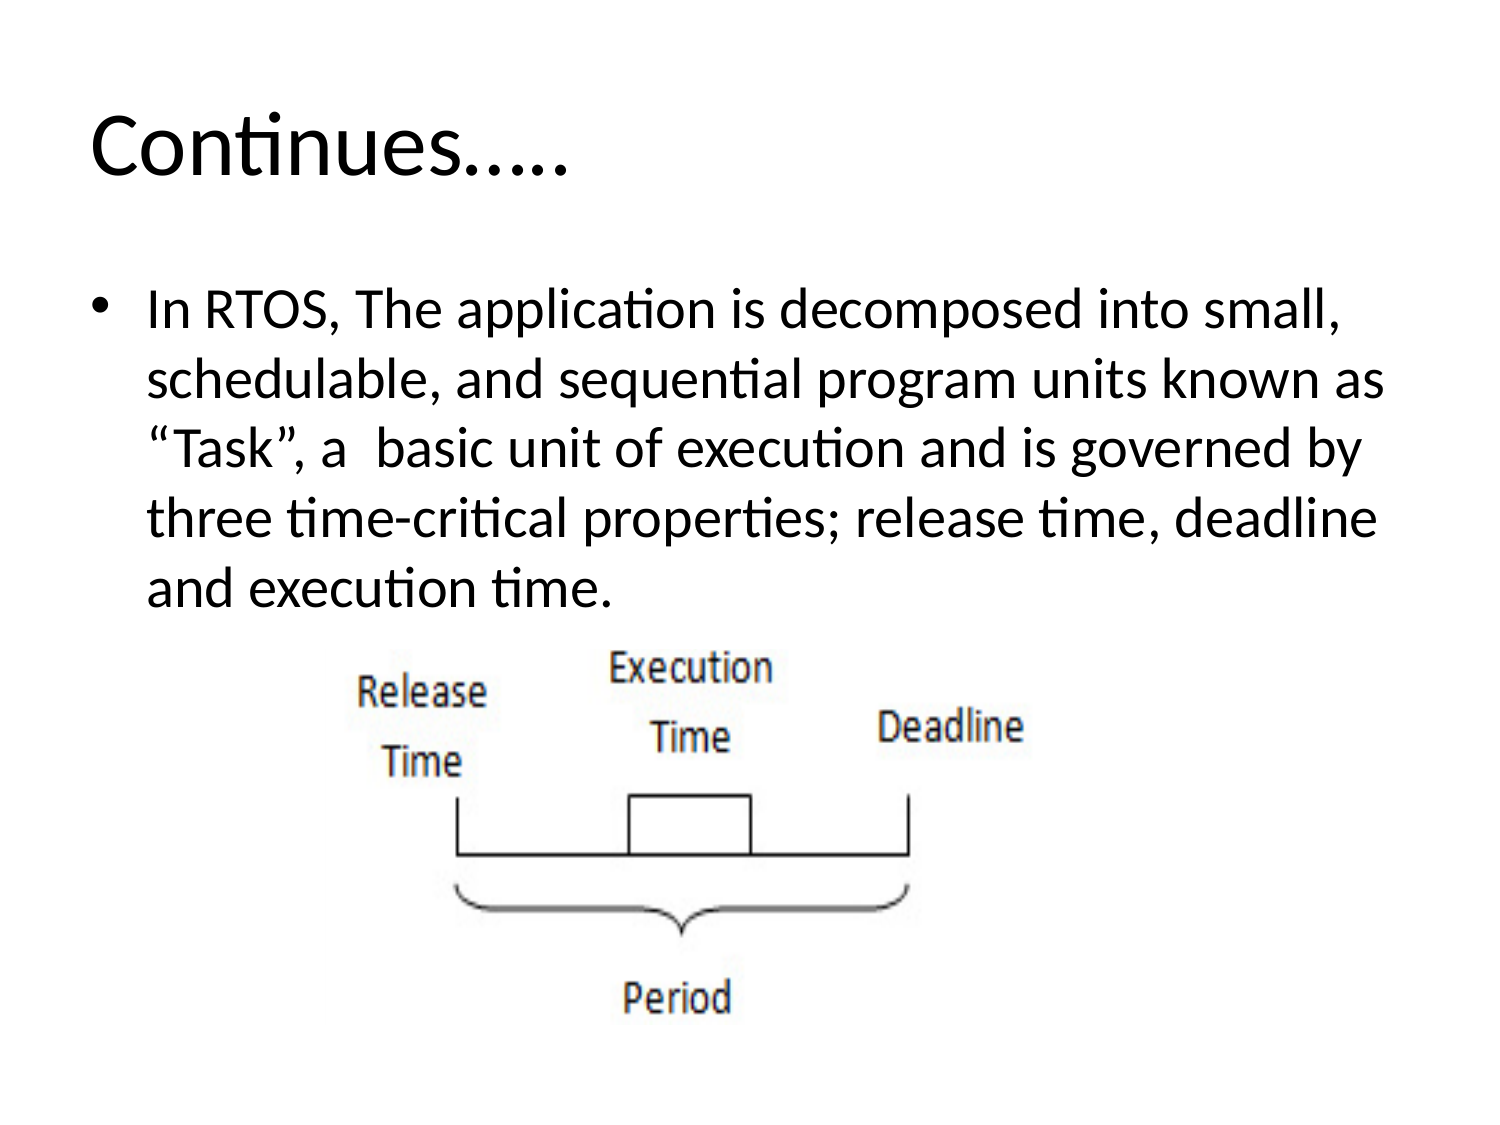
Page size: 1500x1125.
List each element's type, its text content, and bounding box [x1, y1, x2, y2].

picture [324, 649, 1038, 1026]
list In RTOS, The application is decomposed into small, schedulable, and sequential program units known as “Task”, a basic unit of execution and is governed by three time-critical properties; release time, deadline and execution time. [75, 262, 1425, 1005]
title Continues….. [75, 45, 1425, 233]
